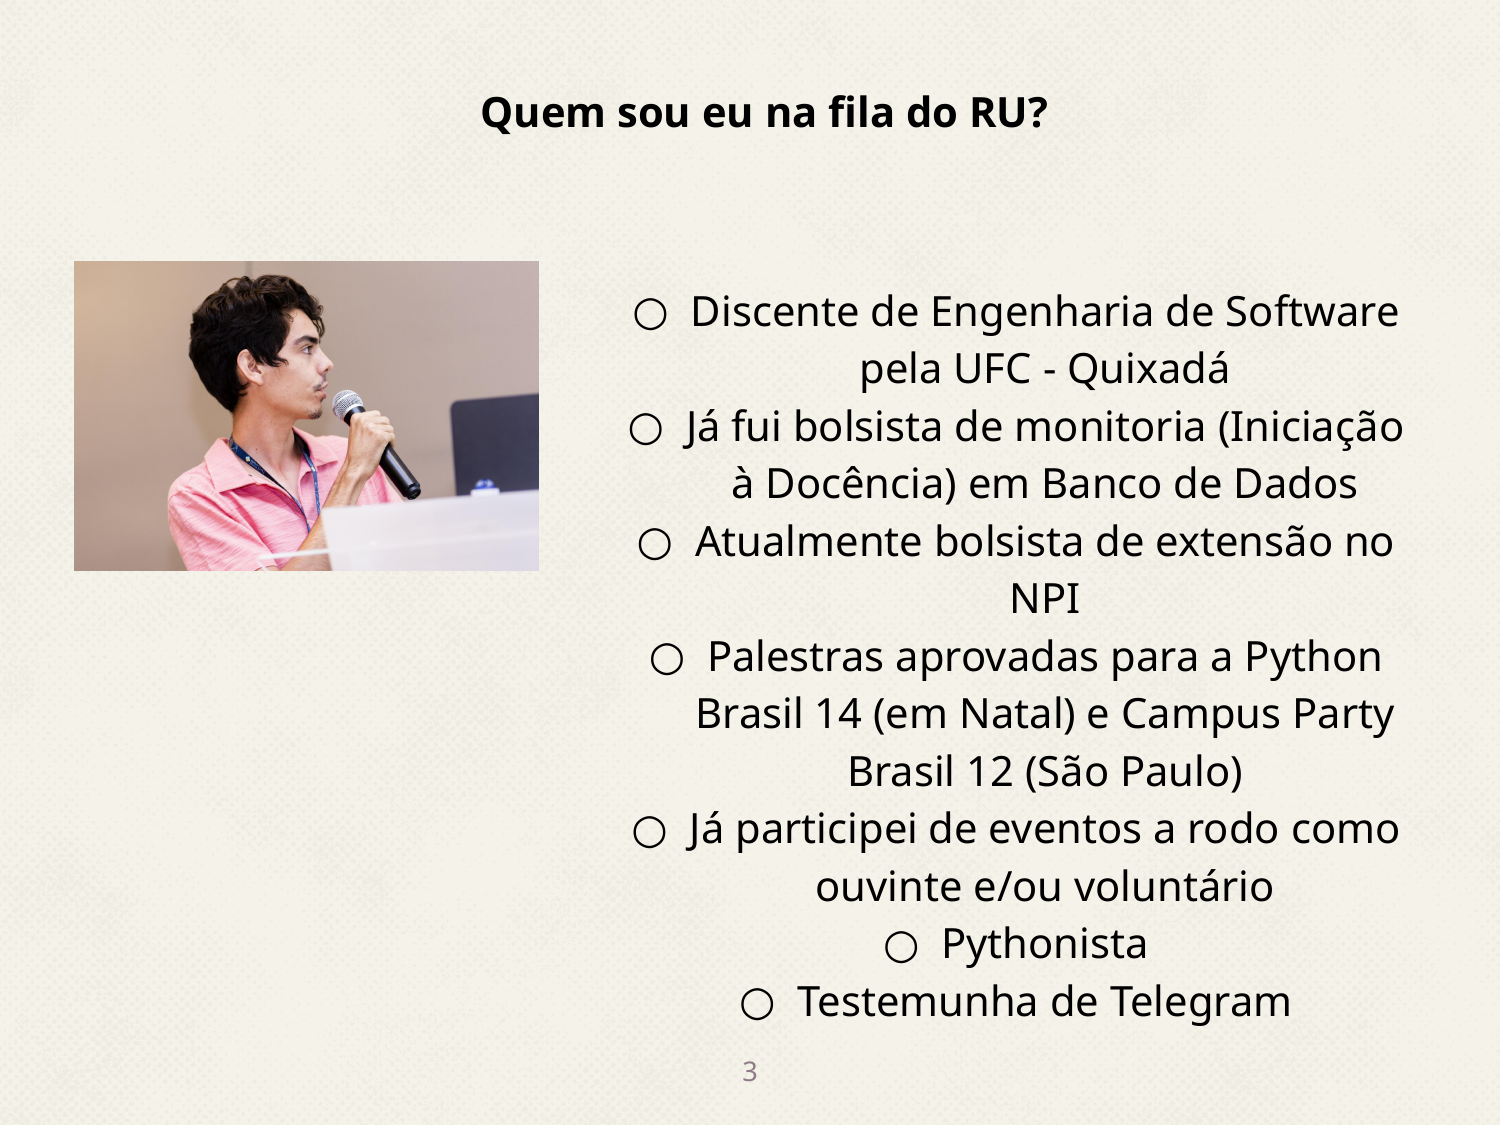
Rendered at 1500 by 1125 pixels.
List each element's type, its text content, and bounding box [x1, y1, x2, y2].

picture [0, 0, 1500, 1125]
list Discente de Engenharia de Software pela UFC - Quixadá Já fui bolsista de monitoria (Iniciação à Docência) em Banco de Dados Atualmente bolsista de extensão no NPI Palestras aprovadas para a Python Brasil 14 (em Natal) e Campus Party Brasil 12 (São Paulo) Já participei de eventos a rodo como ouvinte e/ou voluntário Pythonista Testemunha de Telegram [579, 261, 1436, 656]
slide_number ‹#› [705, 1038, 795, 1125]
title Quem sou eu na fila do RU? [375, 11, 1154, 210]
